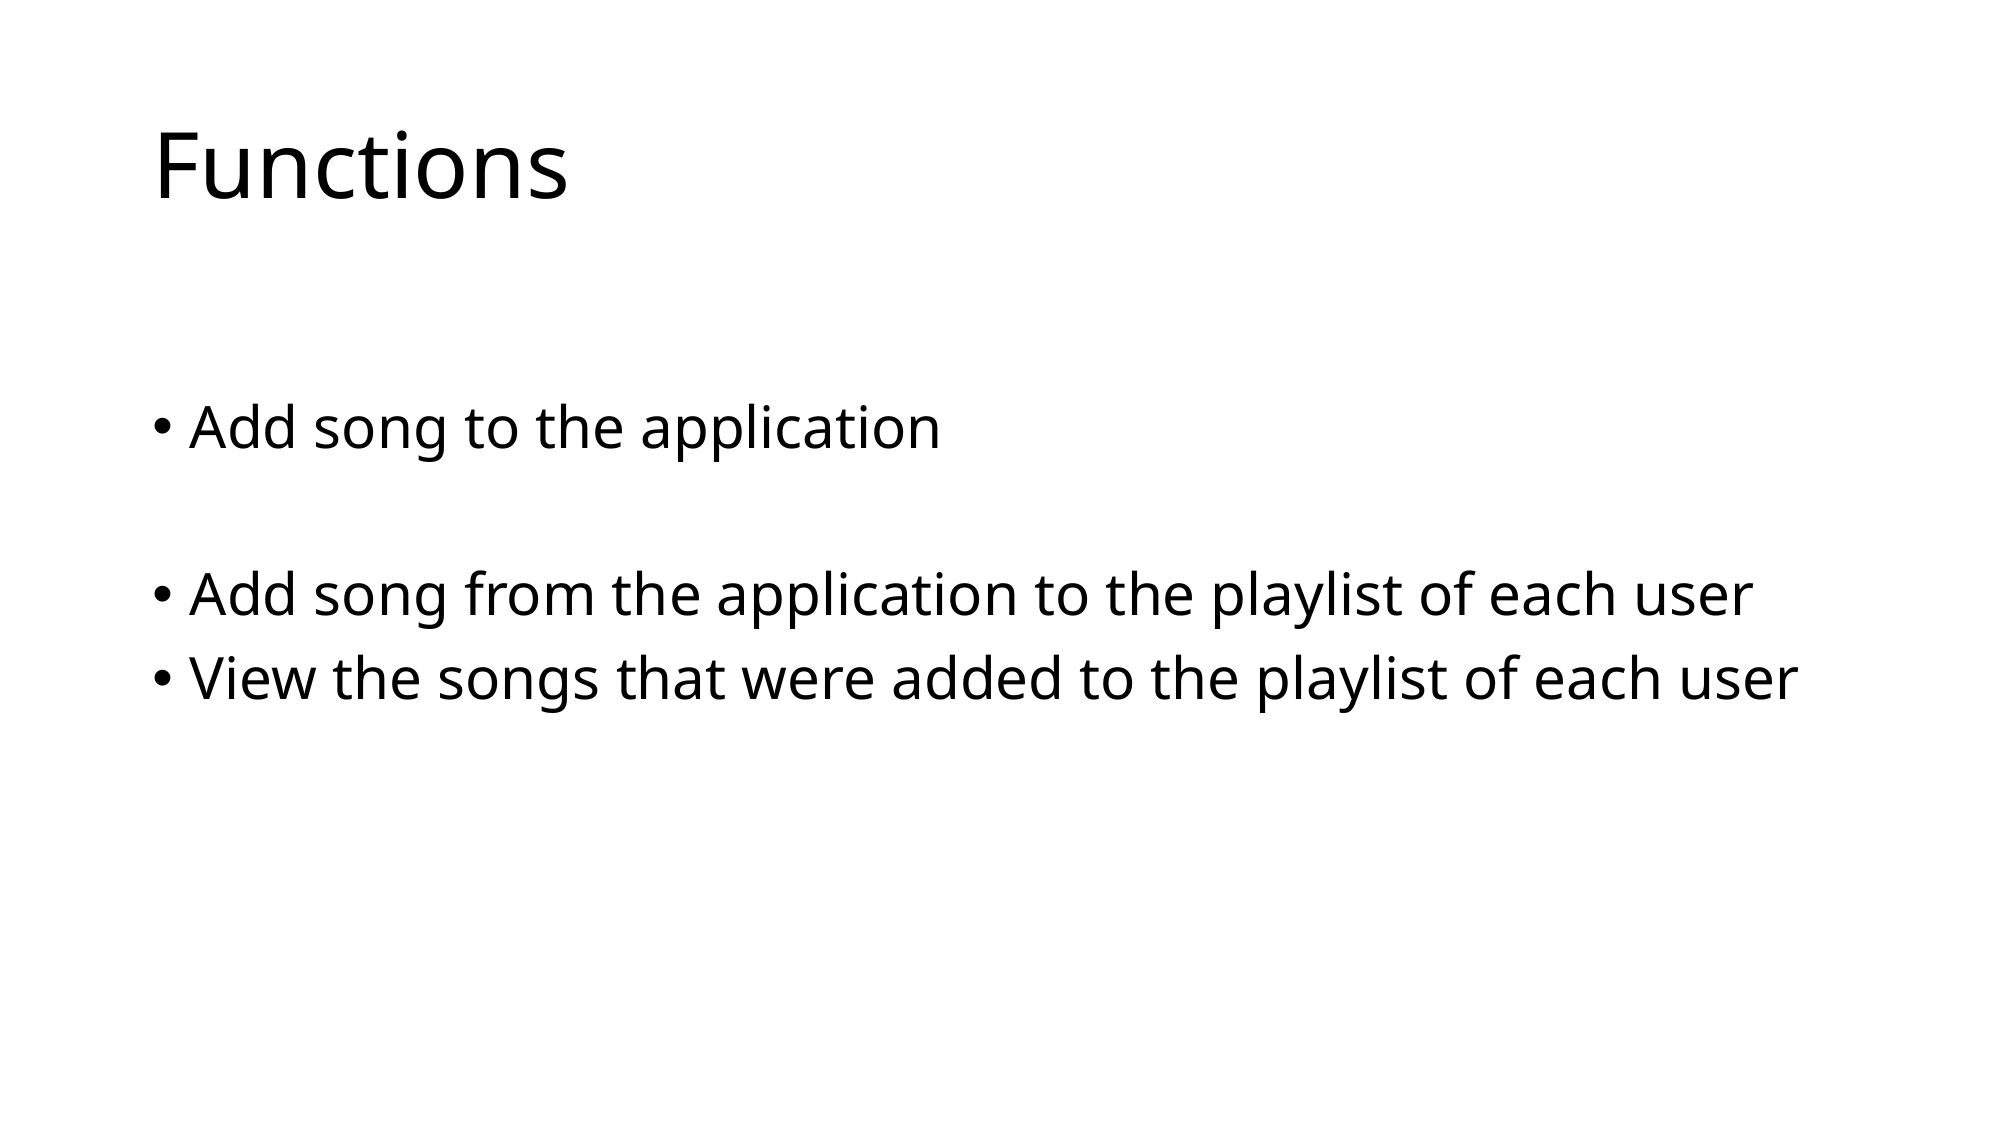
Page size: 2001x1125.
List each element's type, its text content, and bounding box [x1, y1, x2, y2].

title Functions [137, 59, 1863, 278]
list Add song to the application Add song from the application to the playlist of each user View the songs that were added to the playlist of each user [137, 299, 1863, 1014]
